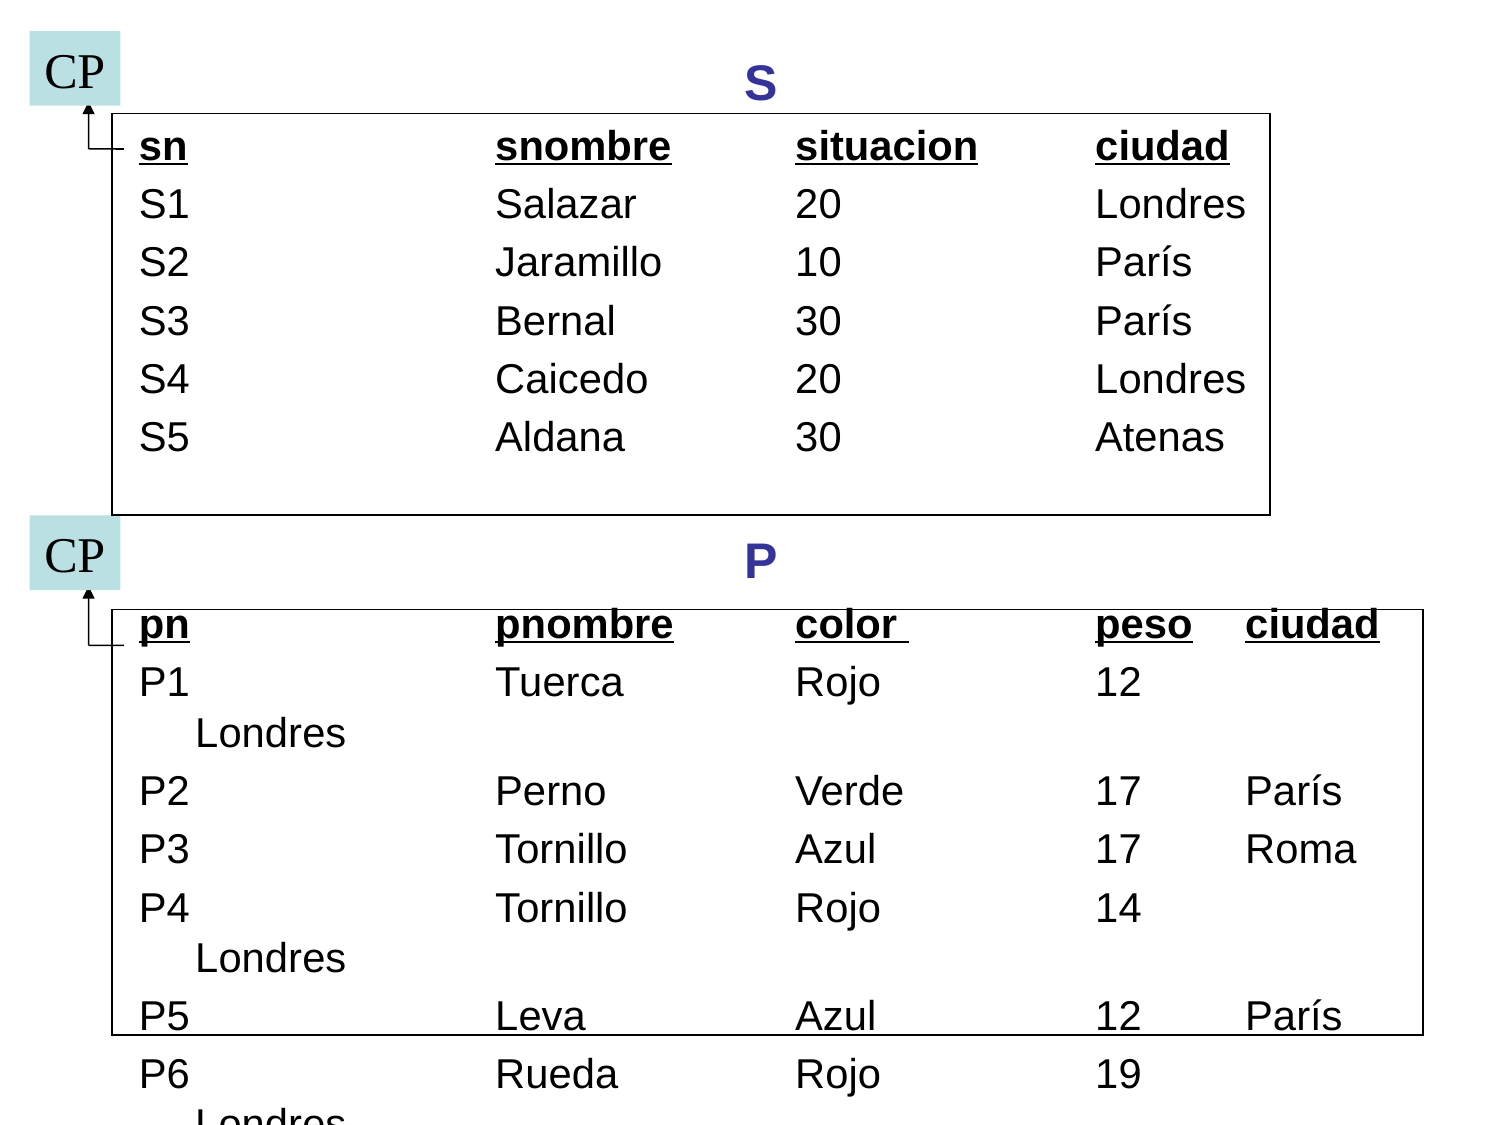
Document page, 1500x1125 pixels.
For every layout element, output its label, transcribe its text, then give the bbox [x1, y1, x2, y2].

text_box CP [29, 515, 121, 591]
text_box [82, 591, 95, 645]
text_box [112, 609, 1424, 1035]
text_box [82, 106, 95, 148]
list S sn snombre situacion ciudad S1 Salazar 20 Londres S2 Jaramillo 10 París S3 Bernal 30 París S4 Caicedo 20 Londres S5 Aldana 30 Atenas P pn pnombre color peso ciudad P1 Tuerca Rojo 12 Londres P2 Perno Verde 17 París P3 Tornillo Azul 17 Roma P4 Tornillo Rojo 14 Londres P5 Leva Azul 12 París P6 Rueda Rojo 19 Londres [123, 42, 1399, 609]
list S sn snombre situacion ciudad S1 Salazar 20 Londres S2 Jaramillo 10 París S3 Bernal 30 París S4 Caicedo 20 Londres S5 Aldana 30 Atenas P pn pnombre color peso ciudad P1 Tuerca Rojo 12 Londres P2 Perno Verde 17 París P3 Tornillo Azul 17 Roma P4 Tornillo Rojo 14 Londres P5 Leva Azul 12 París P6 Rueda Rojo 19 Londres [123, 1035, 1399, 1094]
text_box CP [29, 30, 121, 106]
text_box [112, 113, 1270, 516]
